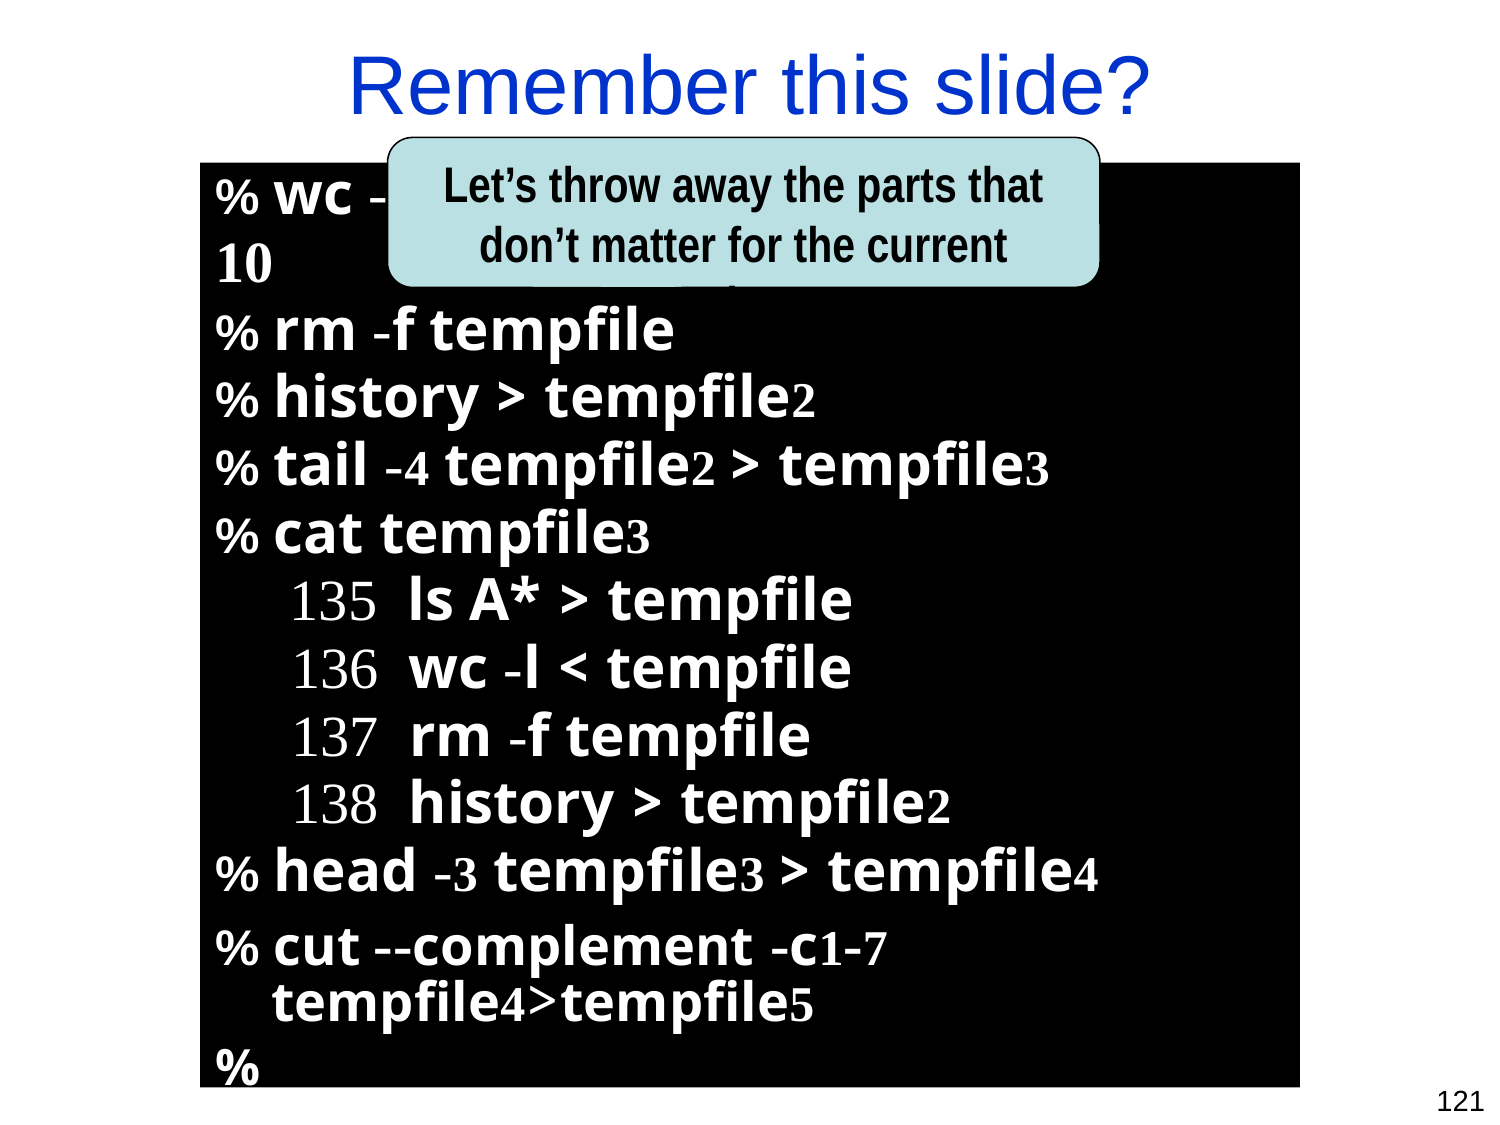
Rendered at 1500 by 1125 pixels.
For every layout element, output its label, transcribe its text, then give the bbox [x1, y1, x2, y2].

list % wc -l < tempfile 10 % rm -f tempfile % history > tempfile2 % tail -4 tempfile2 > tempfile3 % cat tempfile3 135 ls A* > tempfile 136 wc -l < tempfile 137 rm -f tempfile 138 history > tempfile2 % head -3 tempfile3 > tempfile4 % cut --complement -c1-7 tempfile4>tempfile5 % [199, 162, 1301, 1088]
text_box Let’s throw away the parts that don’t matter for the current point... [387, 137, 1101, 289]
text_box 121 [1412, 1074, 1500, 1125]
title Remember this slide? [0, 24, 1500, 138]
